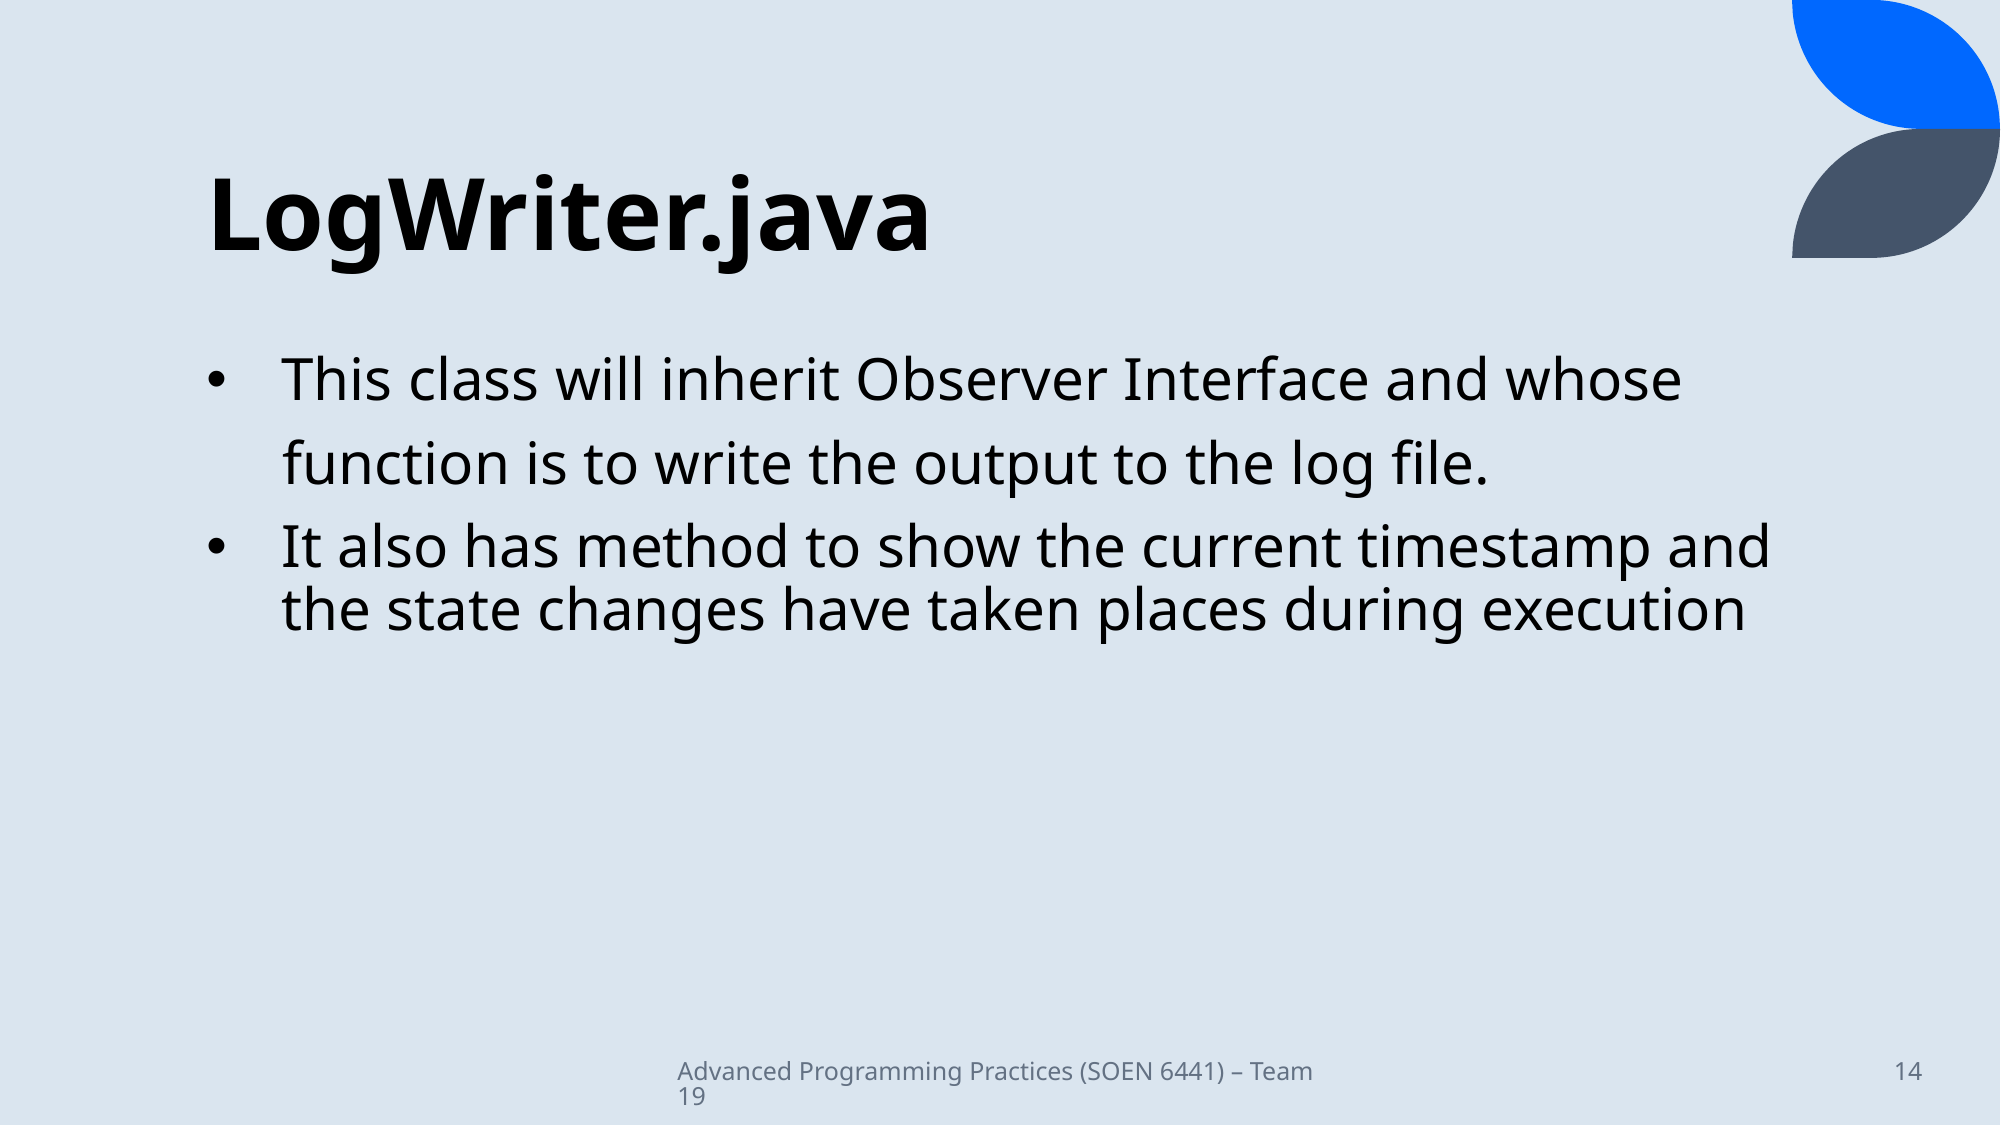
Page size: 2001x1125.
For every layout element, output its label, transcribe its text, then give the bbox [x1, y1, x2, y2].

title LogWriter.java [191, 62, 1796, 280]
slide_number 14 [1665, 1042, 1938, 1103]
list This class will inherit Observer Interface and whose function is to write the output to the log file. It also has method to show the current timestamp and the state changes have taken places during execution [191, 342, 1796, 895]
footer Advanced Programming Practices (SOEN 6441) – Team 19 [662, 1042, 1338, 1103]
